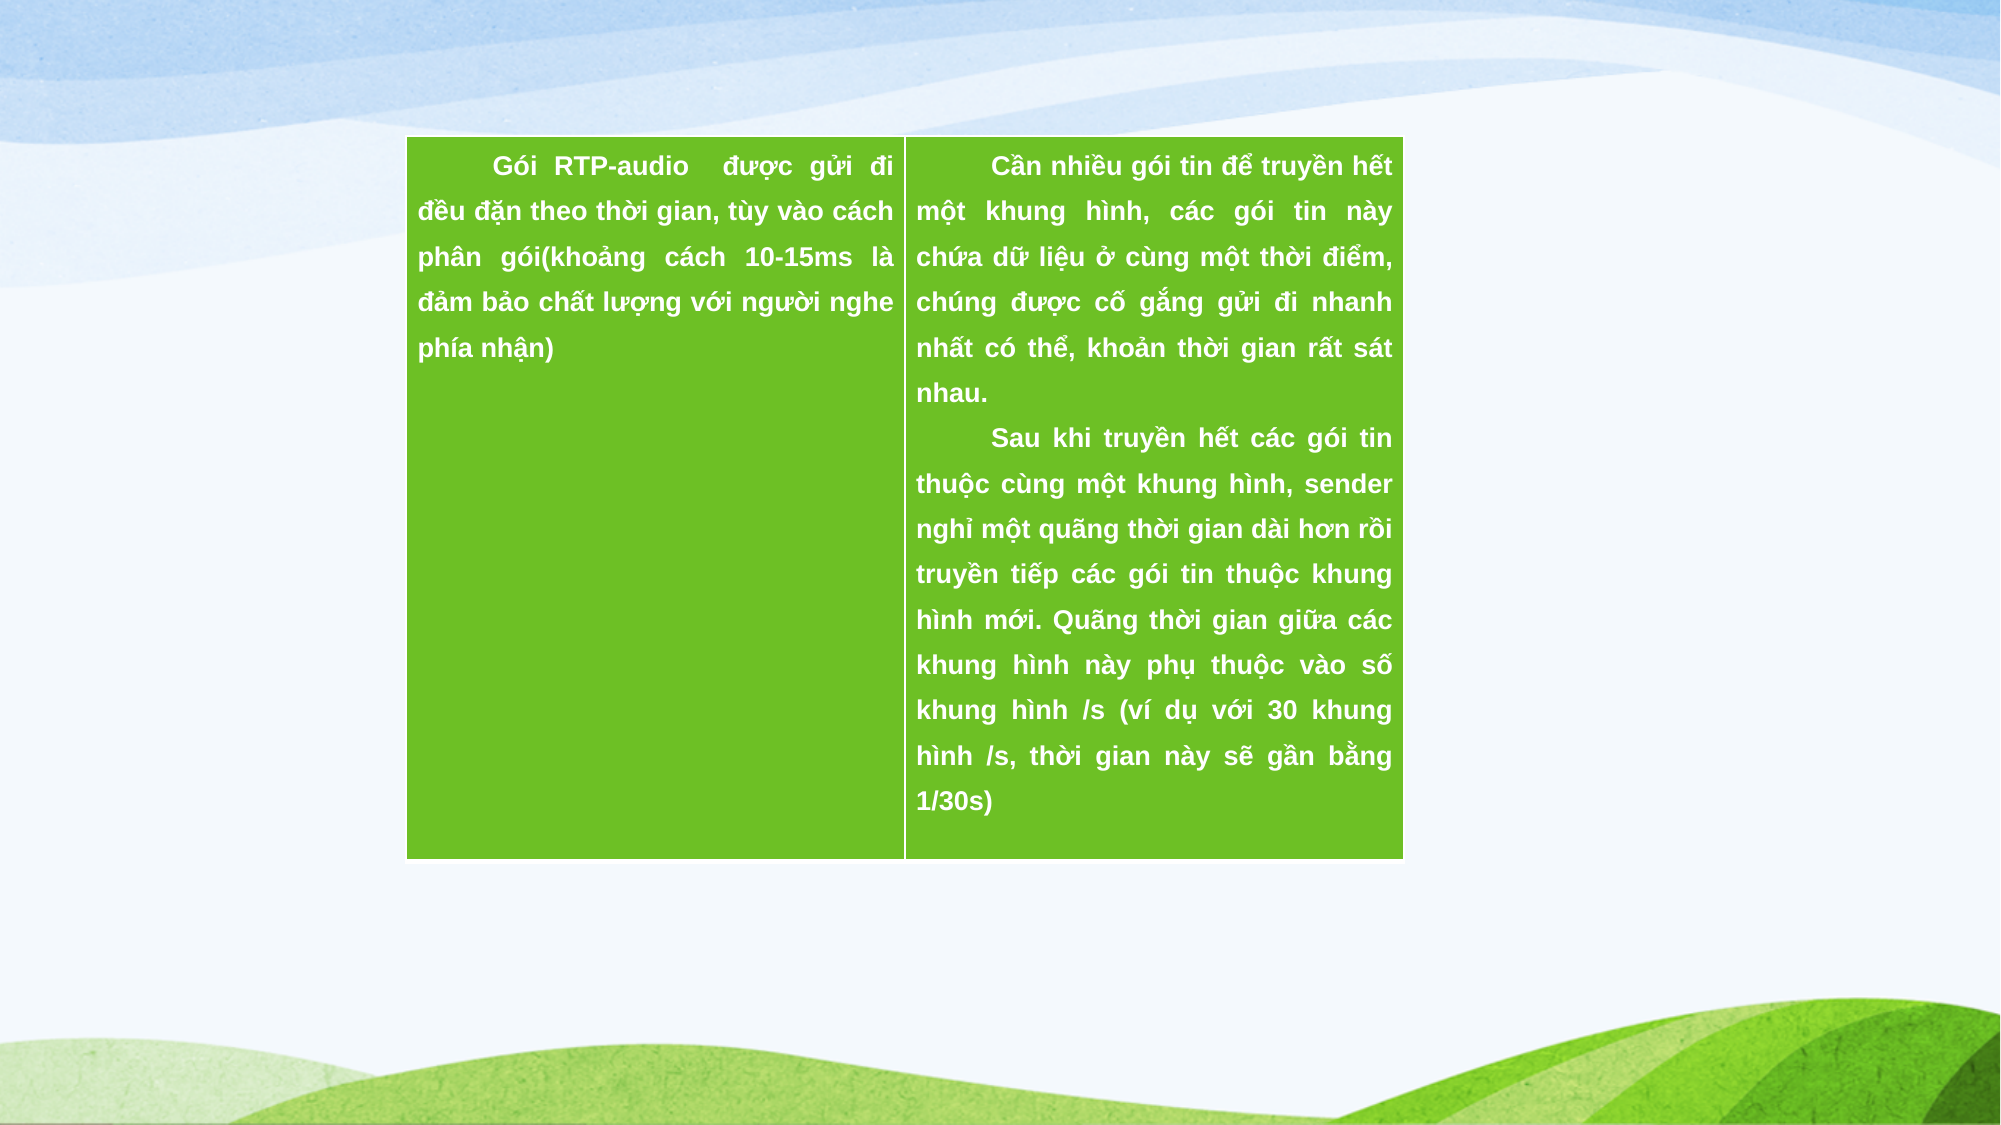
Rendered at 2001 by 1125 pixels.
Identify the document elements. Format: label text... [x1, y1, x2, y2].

table_header Gói RTP-audio được gửi đi đều đặn theo thời gian, tùy vào cách phân gói(khoảng cách 10-15ms là đảm bảo chất lượng với người nghe phía nhận) [407, 137, 904, 859]
picture [0, 0, 2001, 1125]
table_header Cần nhiều gói tin để truyền hết một khung hình, các gói tin này chứa dữ liệu ở cùng một thời điểm, chúng được cố gắng gửi đi nhanh nhất có thể, khoản thời gian rất sát nhau. Sau khi truyền hết các gói tin thuộc cùng một khung hình, sender nghỉ một quãng thời gian dài hơn rồi truyền tiếp các gói tin thuộc khung hình mới. Quãng thời gian giữa các khung hình này phụ thuộc vào số khung hình /s (ví dụ với 30 khung hình /s, thời gian này sẽ gần bằng 1/30s) [906, 137, 1403, 859]
